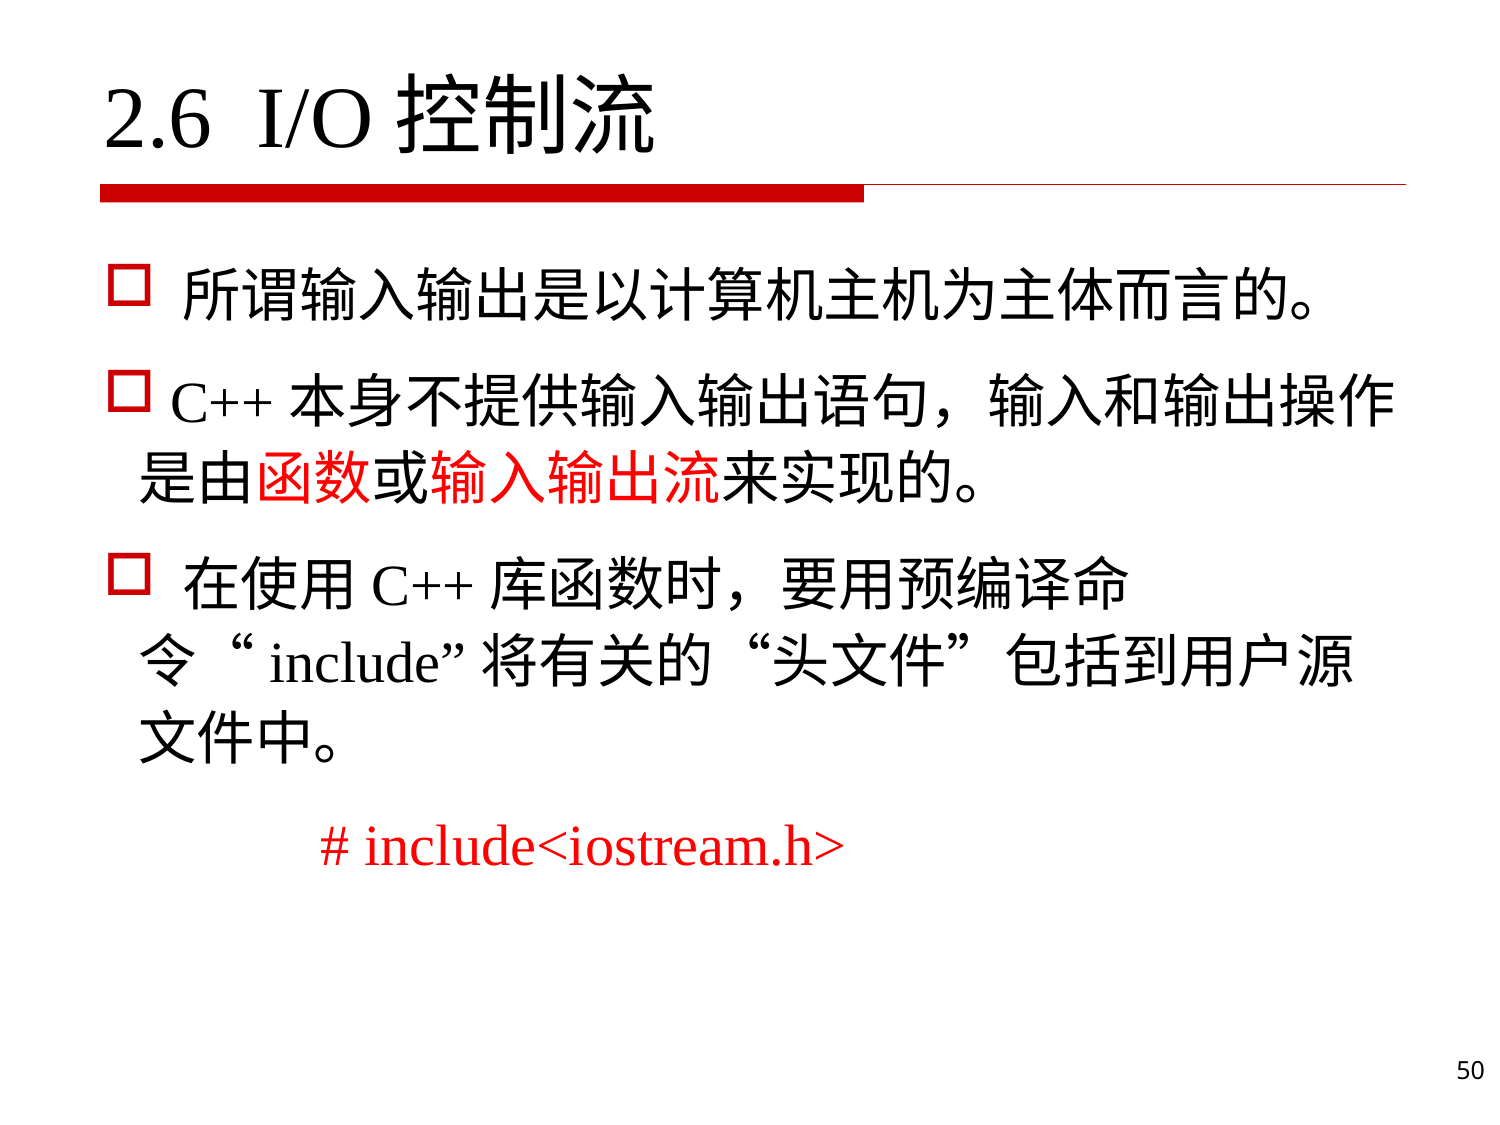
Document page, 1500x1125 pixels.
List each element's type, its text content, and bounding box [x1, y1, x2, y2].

footer 50 [1179, 1046, 1500, 1125]
text_box 2.6 I/O控制流 [88, 80, 1401, 173]
text_box 所谓输入输出是以计算机主机为主体而言的。 C++本身不提供输入输出语句，输入和输出操作是由函数或输入输出流来实现的。 在使用C++库函数时，要用预编译命令“include”将有关的“头文件”包括到用户源文件中。 # include<iostream.h> [88, 243, 1412, 516]
